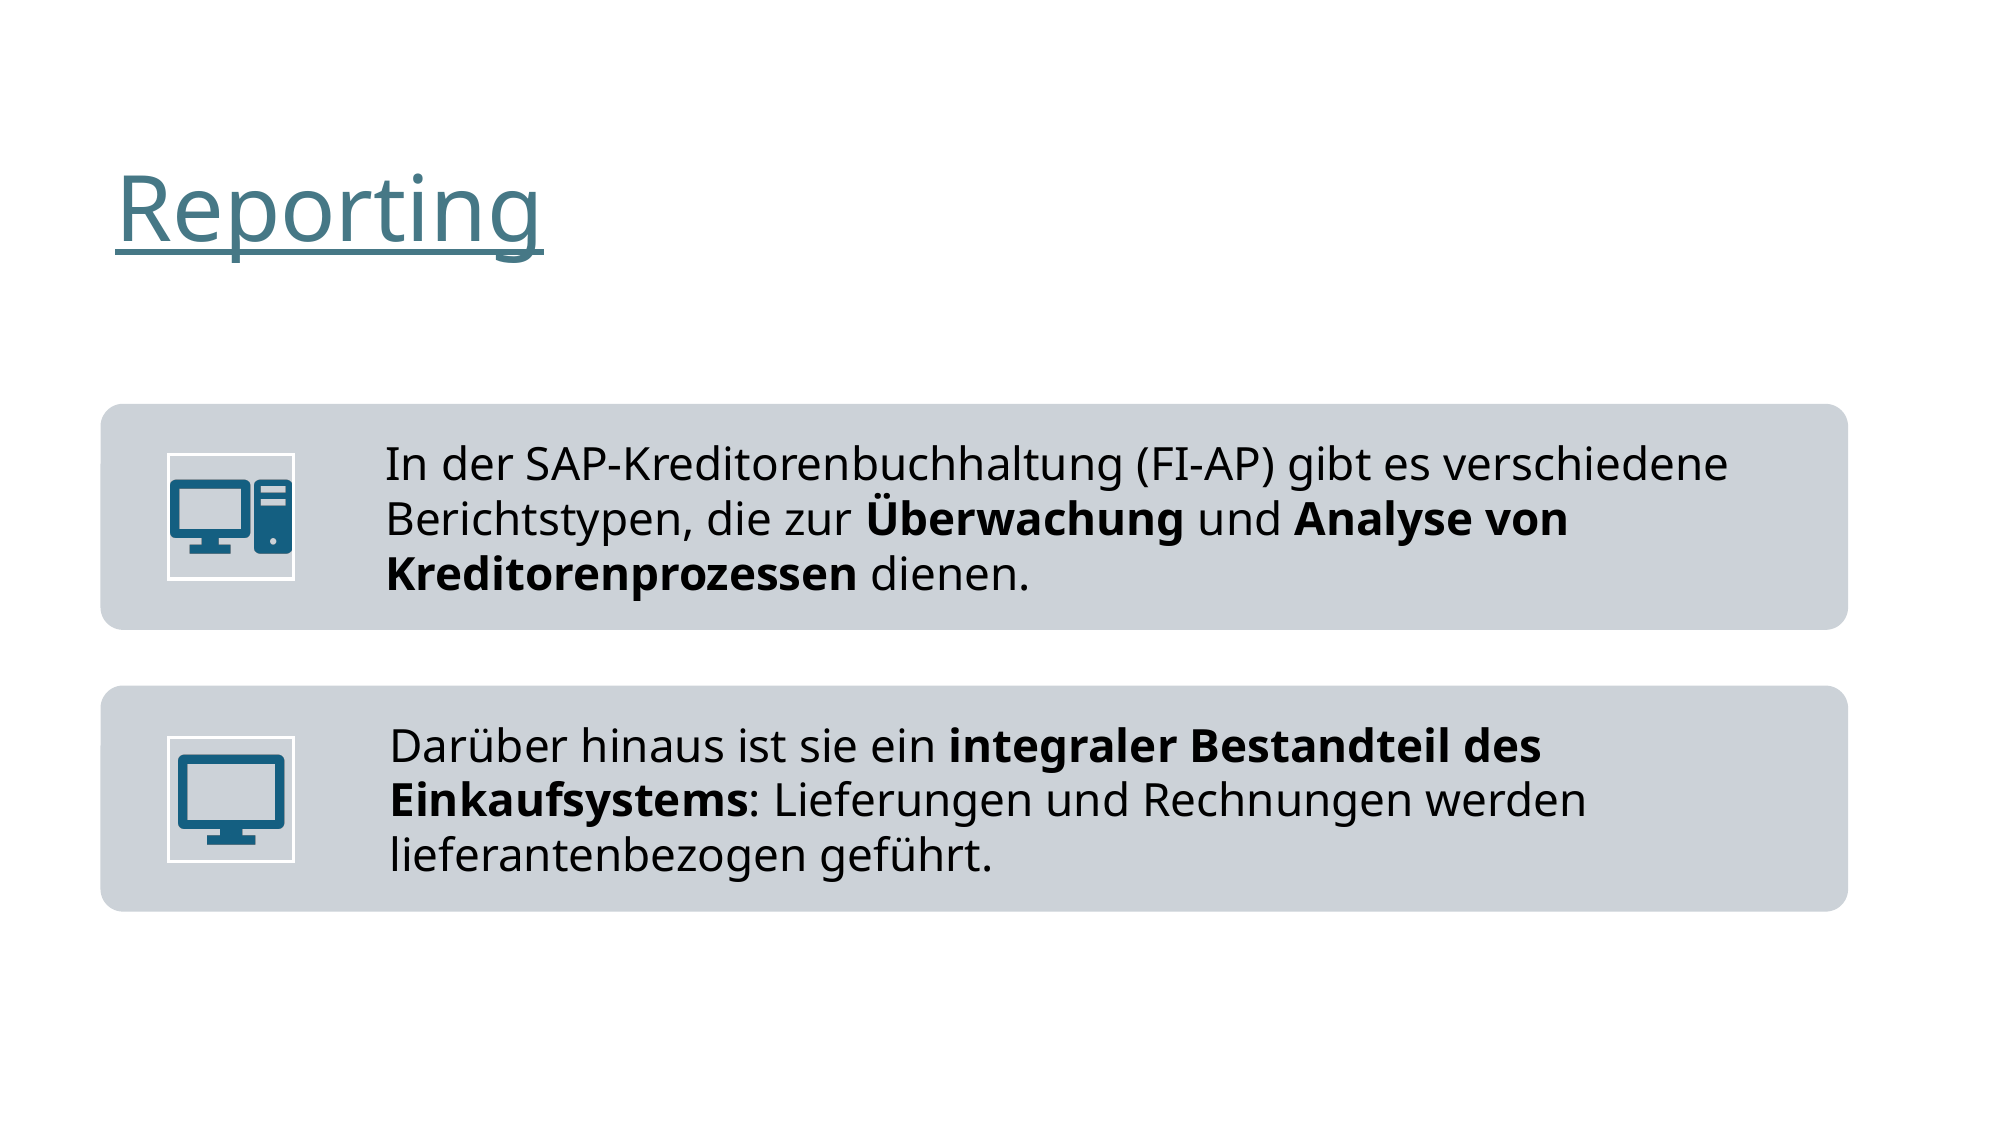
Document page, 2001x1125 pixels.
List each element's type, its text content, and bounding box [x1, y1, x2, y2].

title Reporting [100, 90, 1849, 280]
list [99, 280, 1849, 1036]
